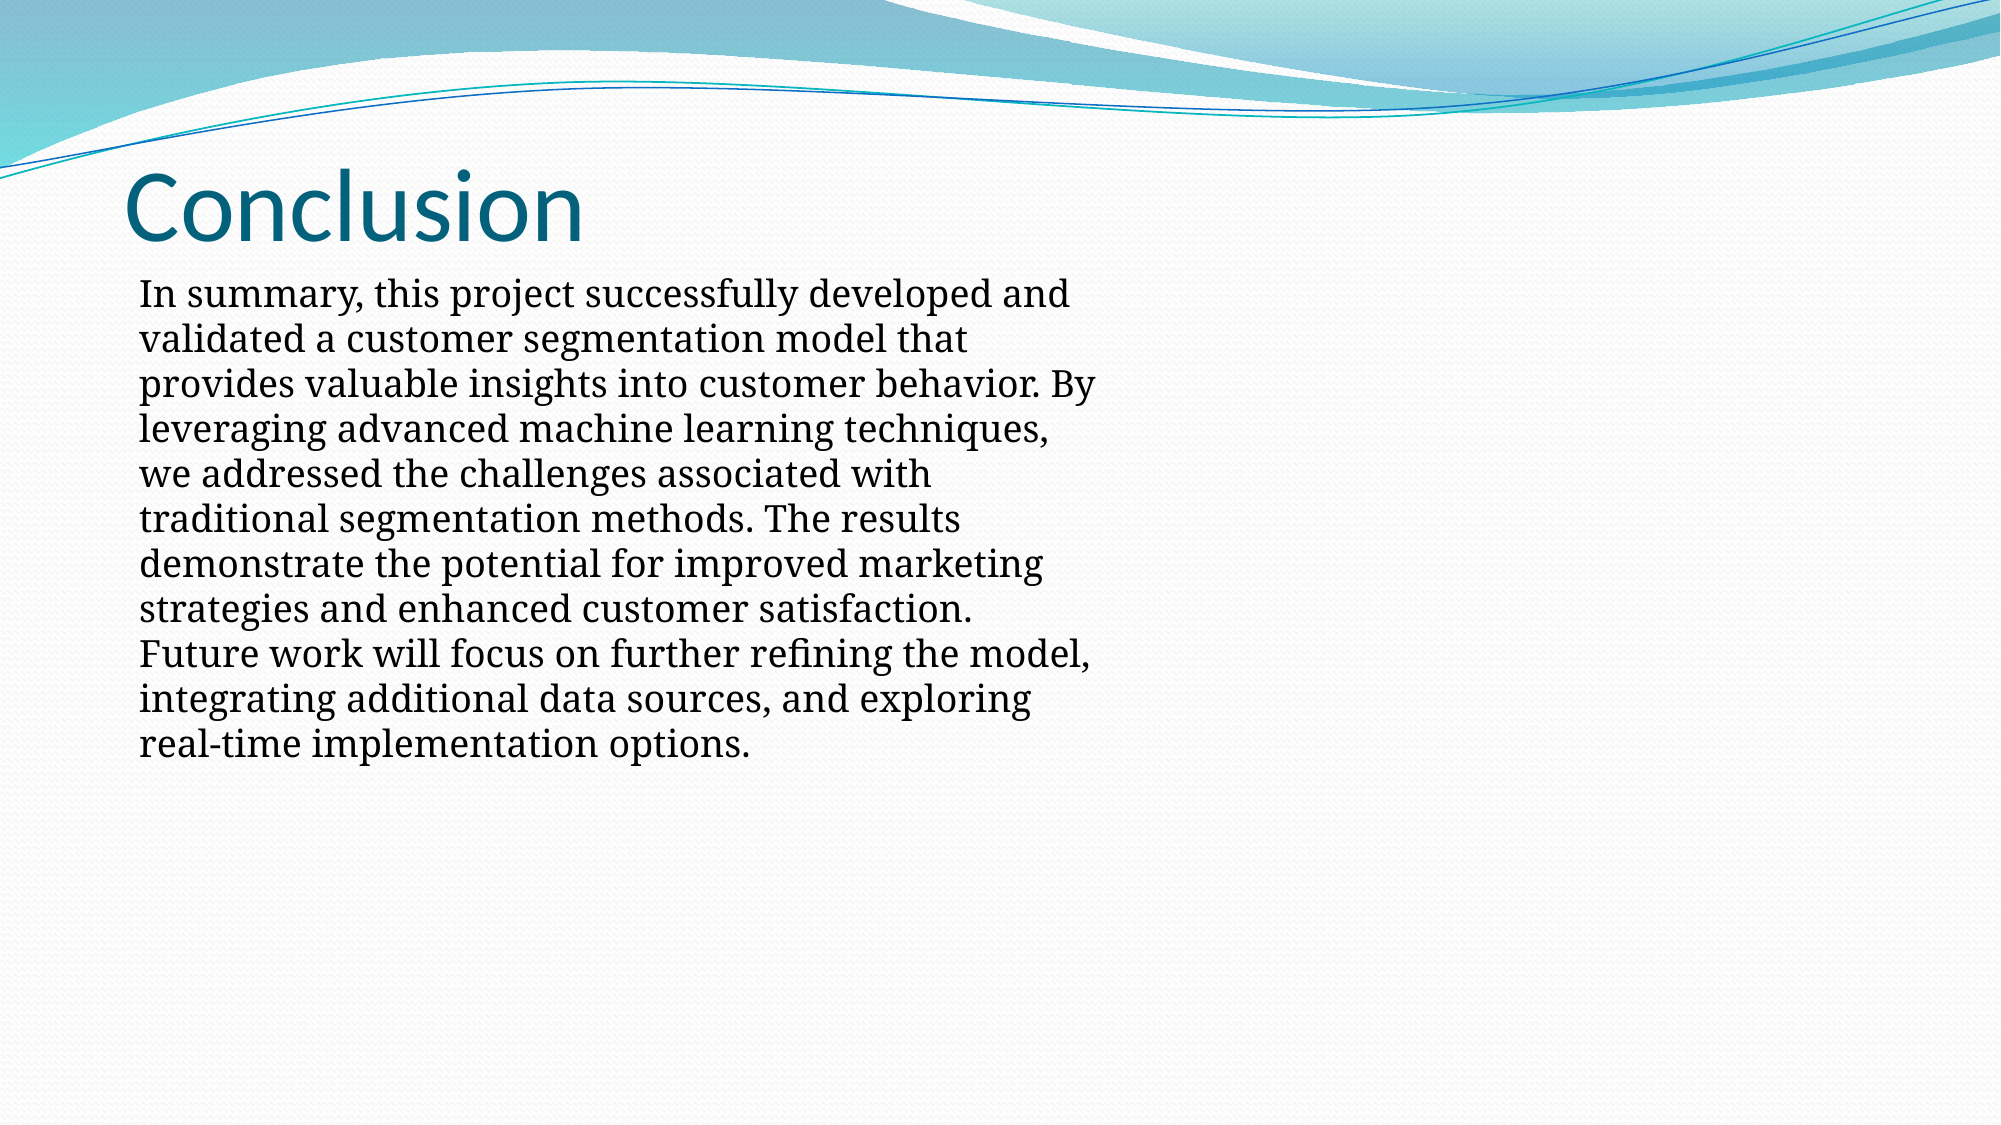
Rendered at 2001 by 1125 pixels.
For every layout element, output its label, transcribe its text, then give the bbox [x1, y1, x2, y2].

title Conclusion [124, 90, 1915, 263]
text_box In summary, this project successfully developed and validated a customer segmentation model that provides valuable insights into customer behavior. By leveraging advanced machine learning techniques, we addressed the challenges associated with traditional segmentation methods. The results demonstrate the potential for improved marketing strategies and enhanced customer satisfaction. Future work will focus on further refining the model, integrating additional data sources, and exploring real-time implementation options. [124, 262, 1118, 773]
